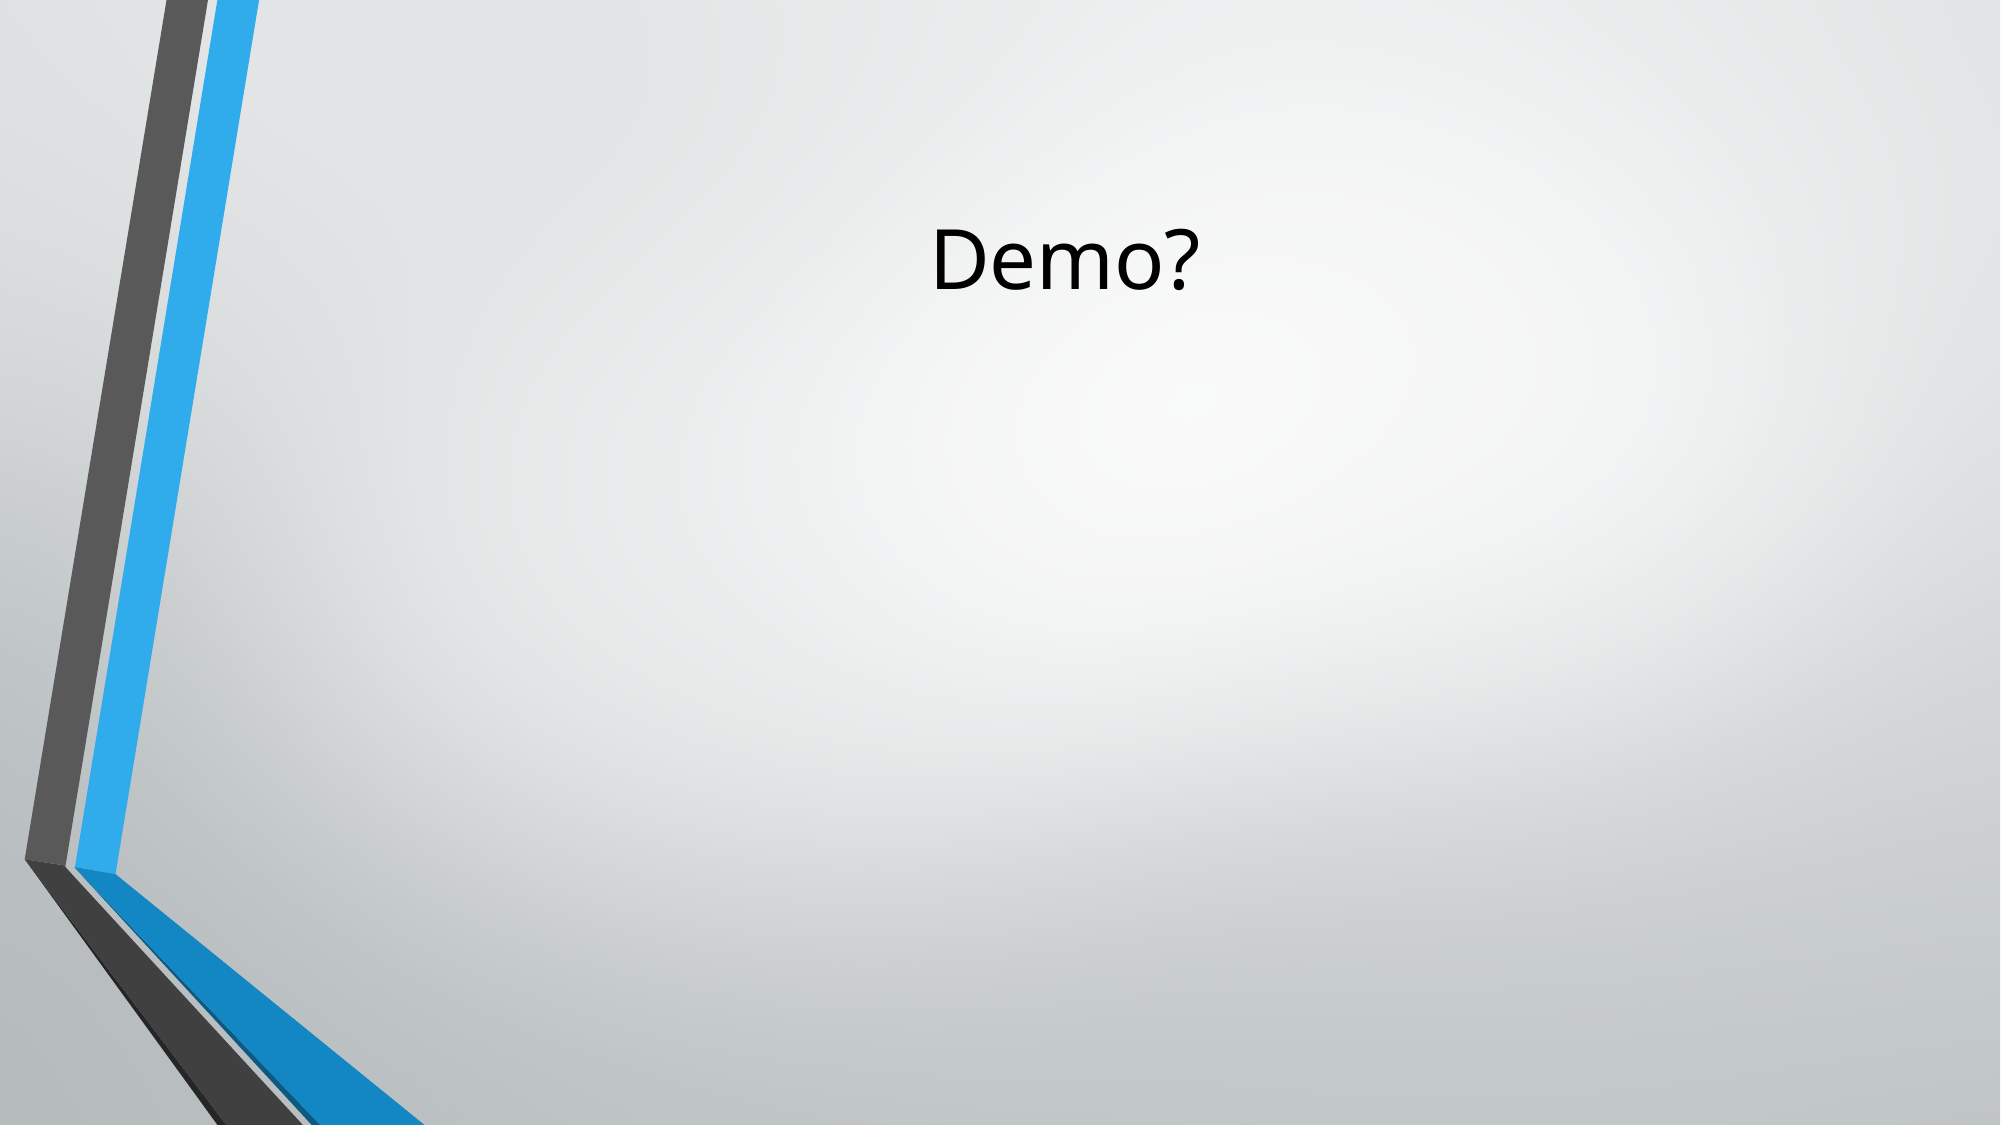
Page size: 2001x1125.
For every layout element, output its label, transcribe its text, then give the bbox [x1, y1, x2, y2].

title Demo? [243, 112, 1887, 400]
